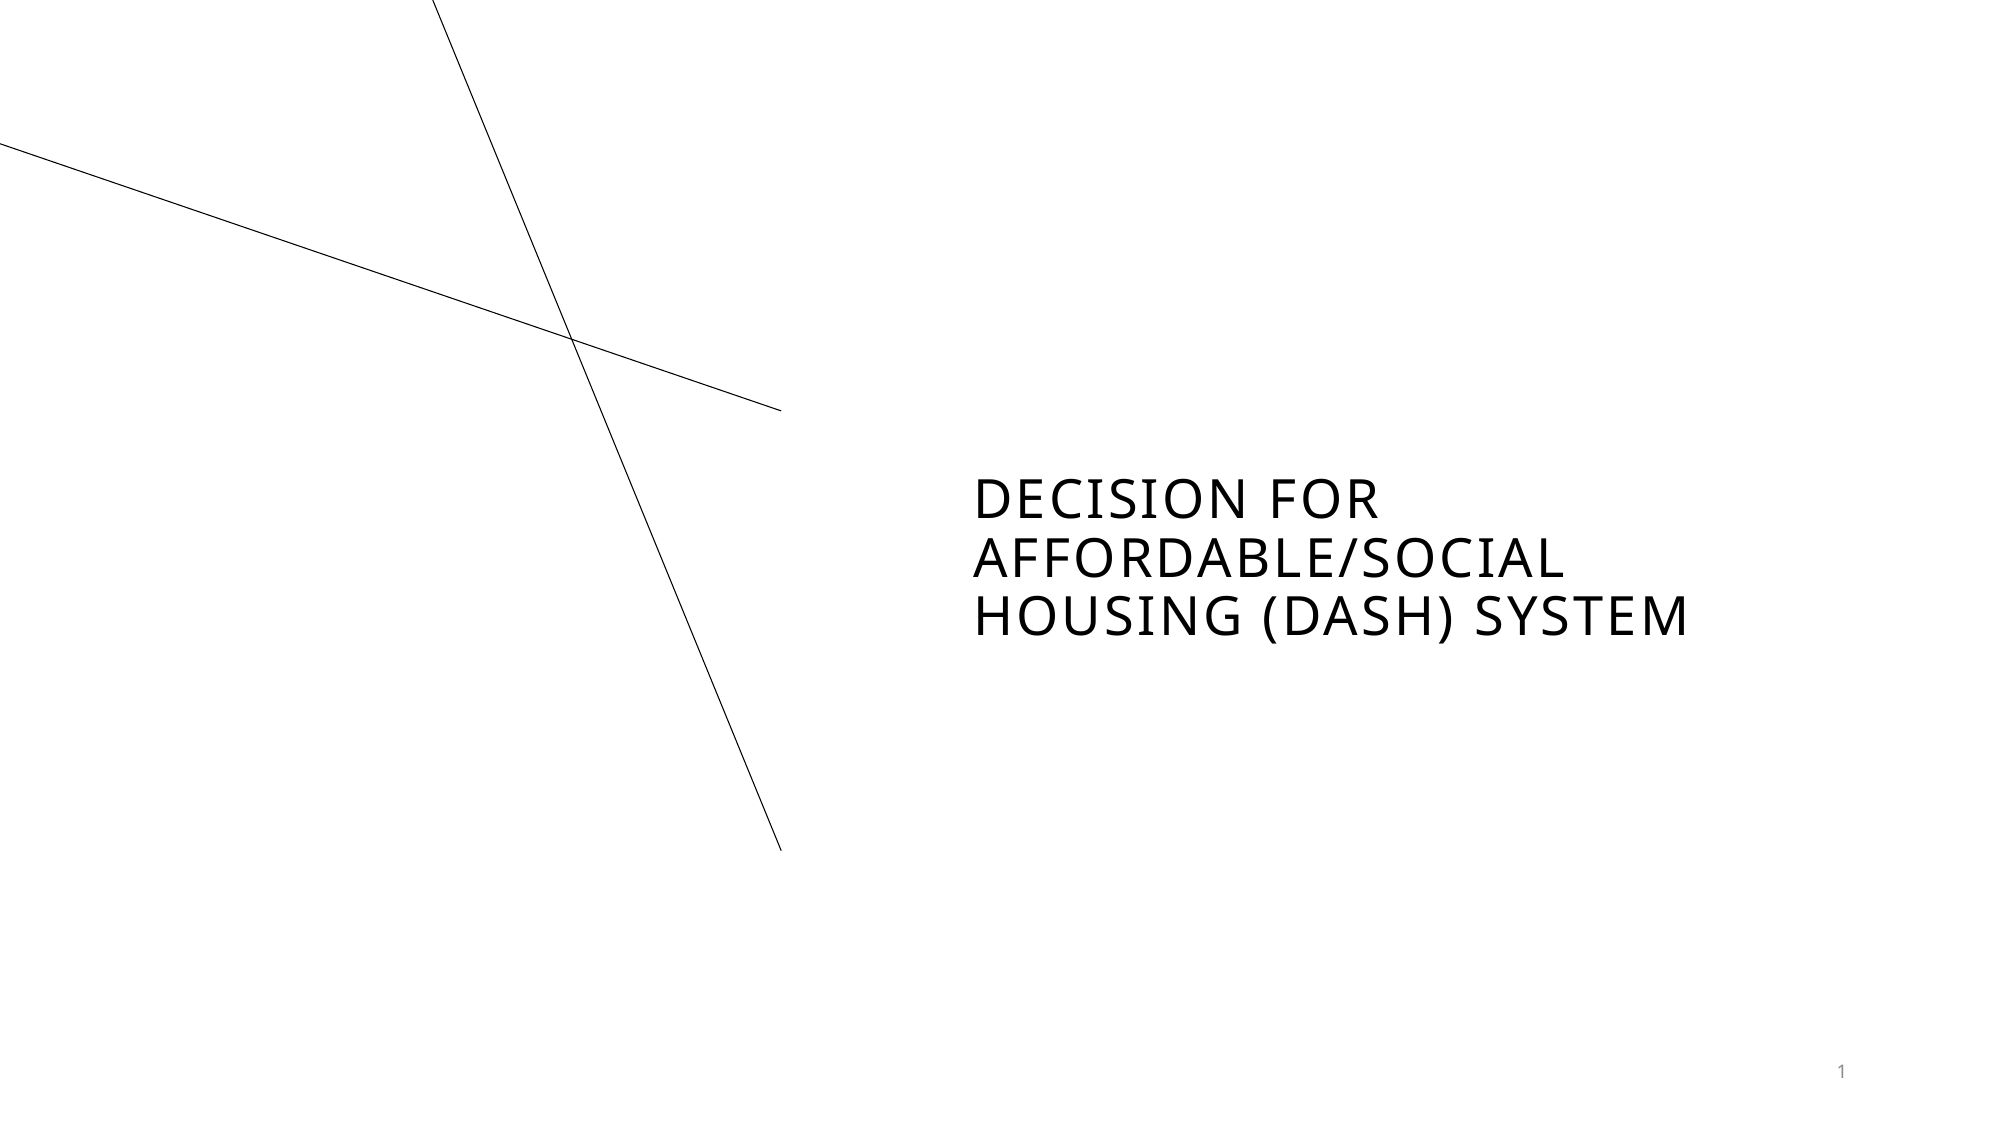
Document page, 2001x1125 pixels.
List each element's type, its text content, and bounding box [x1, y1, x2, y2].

slide_number 1 [1412, 1042, 1863, 1103]
title Decision for Affordable/Social Housing (DASH) System [958, 457, 1797, 655]
